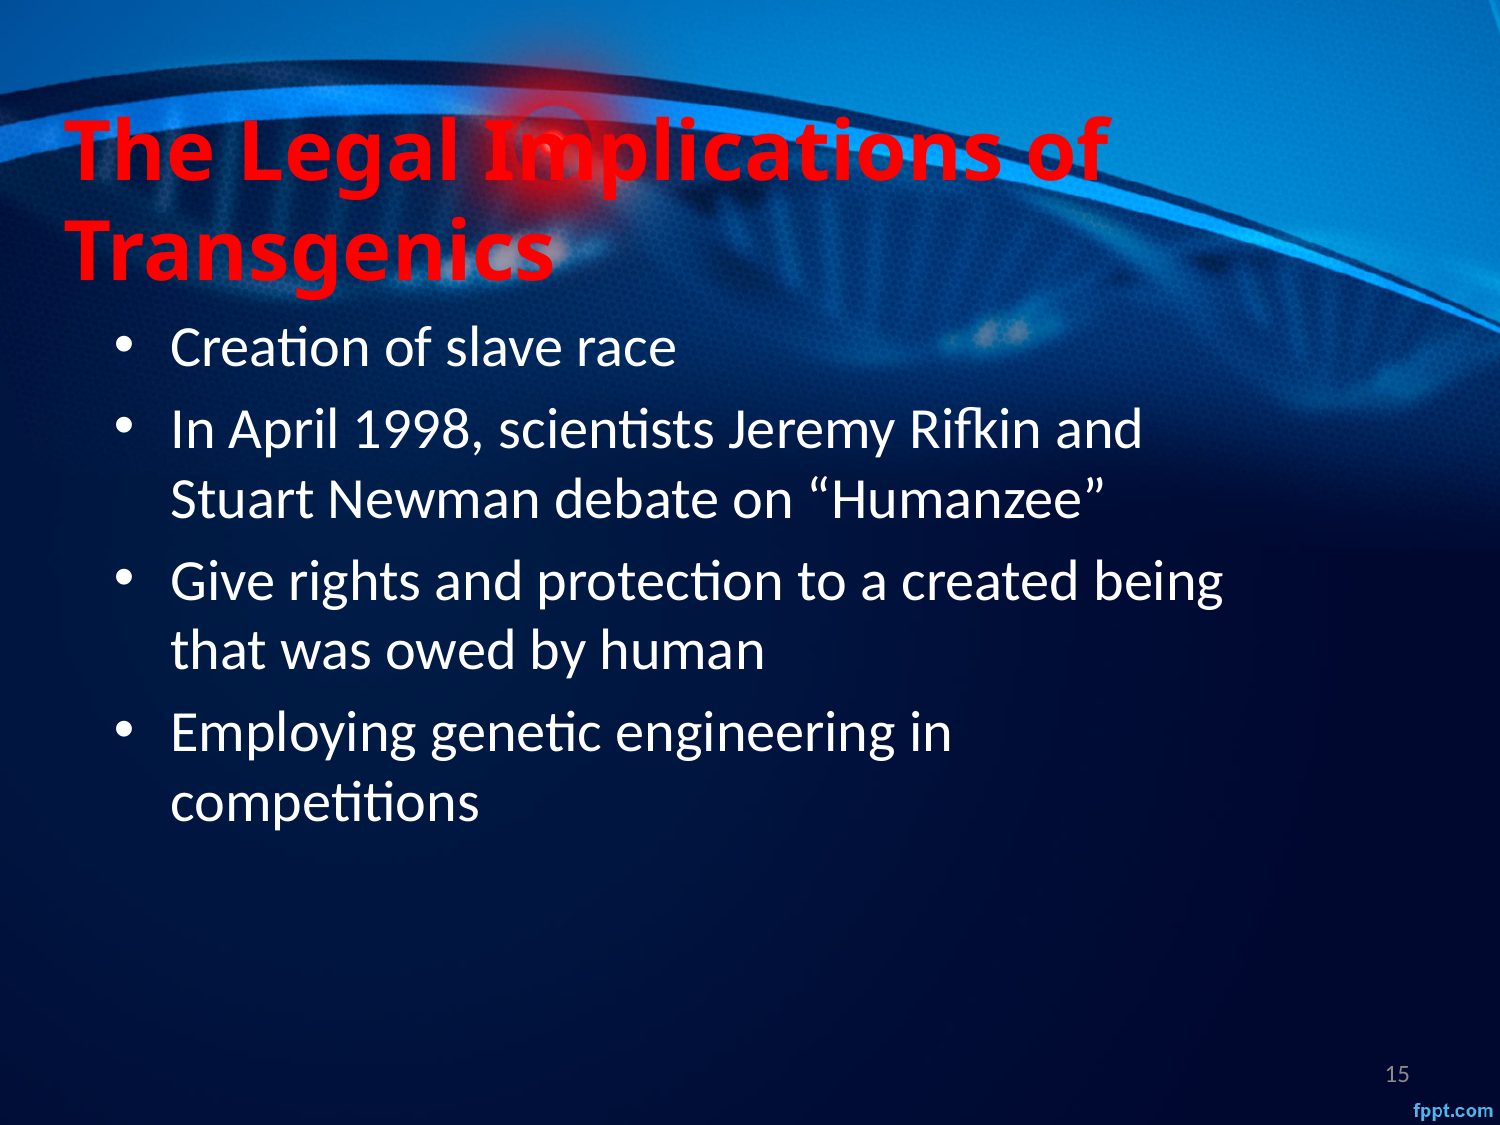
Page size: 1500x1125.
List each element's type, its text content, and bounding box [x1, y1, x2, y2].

list Creation of slave race In April 1998, scientists Jeremy Rifkin and Stuart Newman debate on “Humanzee” Give rights and protection to a created being that was owed by human Employing genetic engineering in competitions [99, 300, 1250, 1003]
slide_number 15 [1074, 1042, 1425, 1103]
picture [0, 0, 1500, 1125]
title The Legal Implications of Transgenics [48, 197, 1200, 298]
